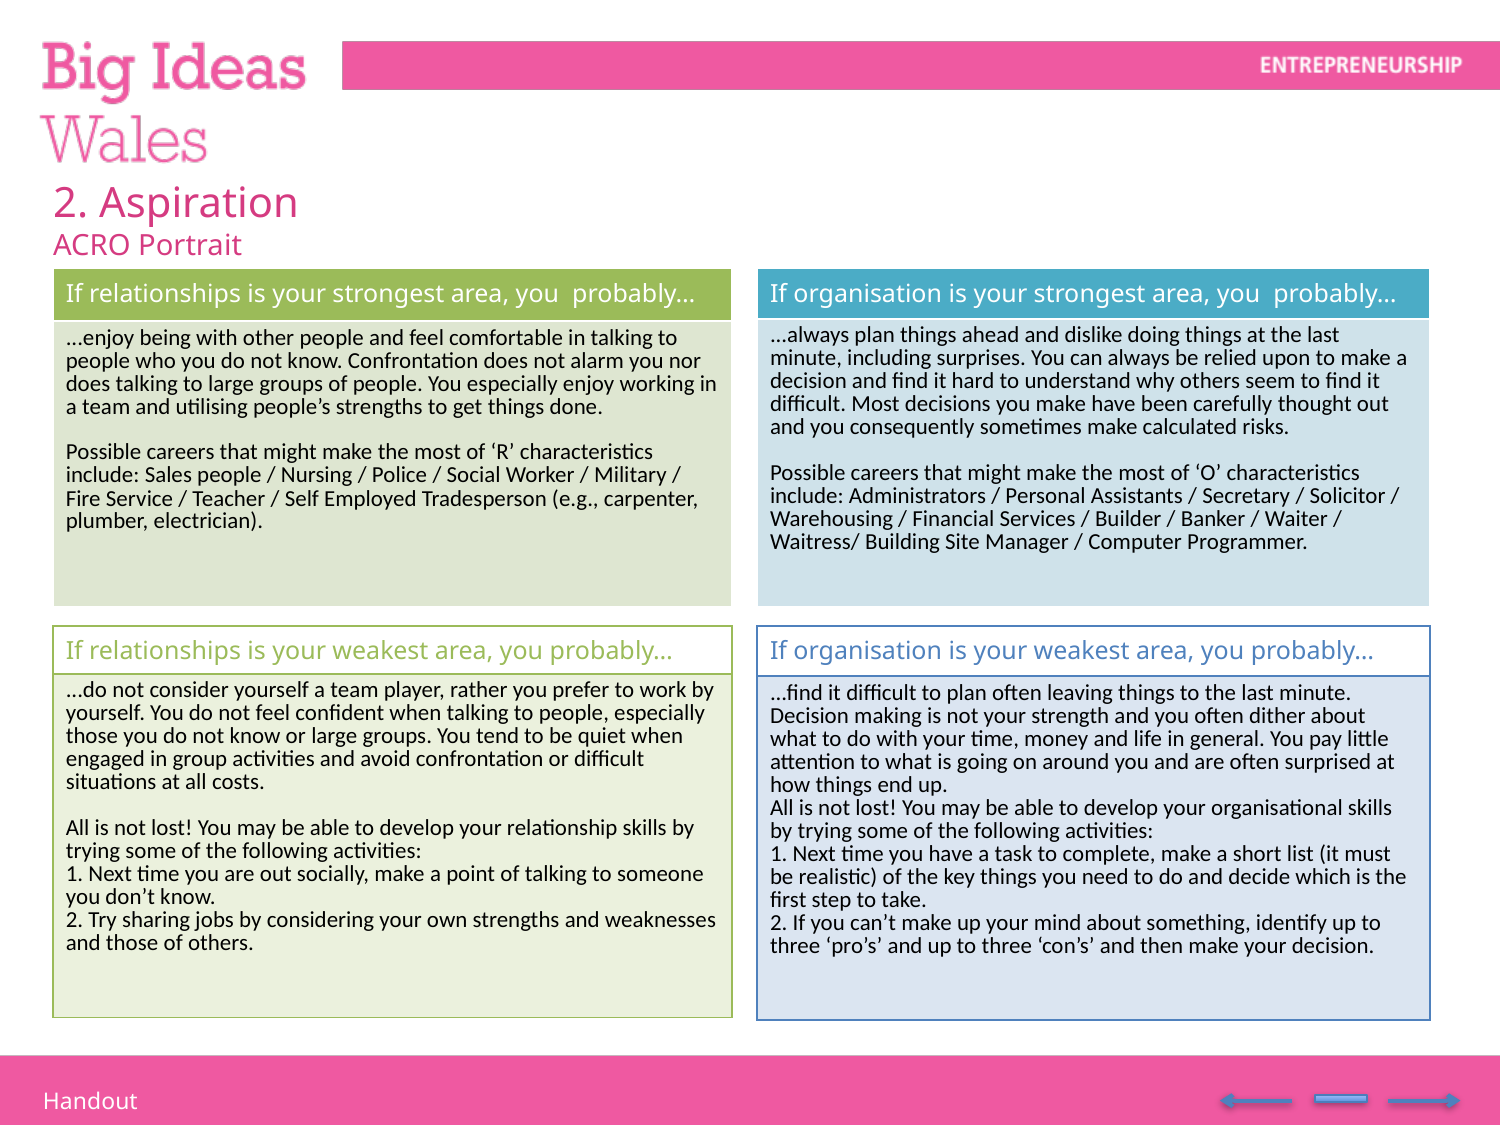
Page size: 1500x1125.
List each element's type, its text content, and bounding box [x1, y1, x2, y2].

table_header If organisation is your weakest area, you probably… [758, 627, 1429, 675]
table_cell ...find it difficult to plan often leaving things to the last minute. Decision making is not your strength and you often dither about what to do with your time, money and life in general. You pay little attention to what is going on around you and are often surprised at how things end up. All is not lost! You may be able to develop your organisational skills by trying some of the following activities: 1. Next time you have a task to complete, make a short list (it must be realistic) of the key things you need to do and decide which is the first step to take. 2. If you can’t make up your mind about something, identify up to three ‘pro’s’ and up to three ‘con’s’ and then make your decision. [758, 677, 1429, 1019]
text_box Handout [29, 1080, 1468, 1121]
table_header If relationships is your strongest area, you probably… [54, 269, 731, 320]
table_header If relationships is your weakest area, you probably… [54, 627, 731, 673]
text_box [1314, 1094, 1368, 1103]
table_cell ...enjoy being with other people and feel comfortable in talking to people who you do not know. Confrontation does not alarm you nor does talking to large groups of people. You especially enjoy working in a team and utilising people’s strengths to get things done. Possible careers that might make the most of ‘R’ characteristics include: Sales people / Nursing / Police / Social Worker / Military / Fire Service / Teacher / Self Employed Tradesperson (e.g., carpenter, plumber, electrician). [54, 322, 731, 606]
table_cell ...always plan things ahead and dislike doing things at the last minute, including surprises. You can always be relied upon to make a decision and find it hard to understand why others seem to find it difficult. Most decisions you make have been carefully thought out and you consequently sometimes make calculated risks. Possible careers that might make the most of ‘O’ characteristics include: Administrators / Personal Assistants / Secretary / Solicitor / Warehousing / Financial Services / Builder / Banker / Waiter / Waitress/ Building Site Manager / Computer Programmer. [758, 320, 1429, 606]
table_header If organisation is your strongest area, you probably… [758, 269, 1429, 318]
text_box 2. Aspiration ACRO Portrait [39, 169, 1425, 268]
table_cell ...do not consider yourself a team player, rather you prefer to work by yourself. You do not feel confident when talking to people, especially those you do not know or large groups. You tend to be quiet when engaged in group activities and avoid confrontation or difficult situations at all costs. All is not lost! You may be able to develop your relationship skills by trying some of the following activities: 1. Next time you are out socially, make a point of talking to someone you don’t know. 2. Try sharing jobs by considering your own strengths and weaknesses and those of others. [54, 675, 731, 1017]
